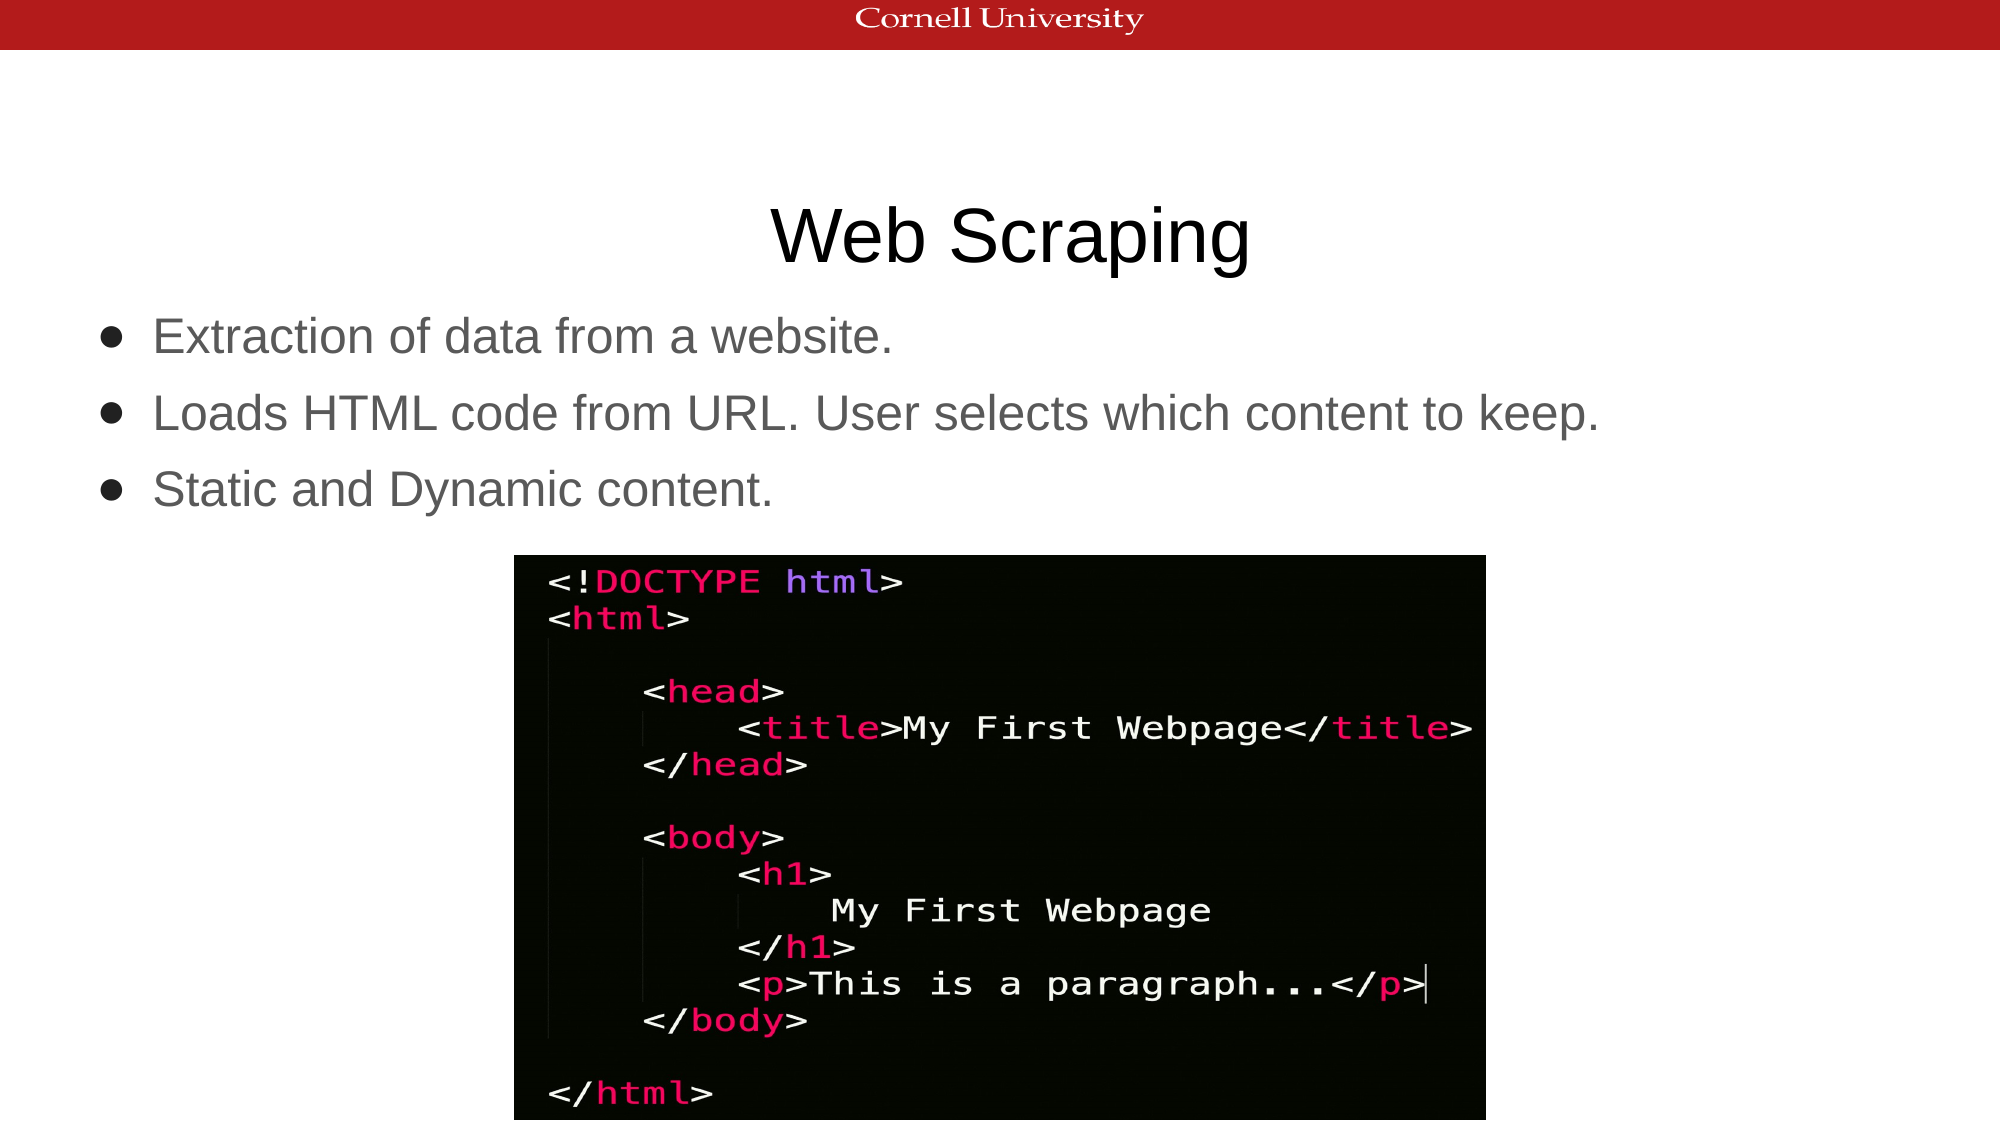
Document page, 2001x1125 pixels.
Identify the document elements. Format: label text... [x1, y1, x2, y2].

list Extraction of data from a website. Loads HTML code from URL. User selects which content to keep. Static and Dynamic content. [62, 288, 1961, 944]
picture [514, 555, 1486, 1120]
picture [0, 0, 2000, 60]
title Web Scraping [62, 174, 1961, 288]
